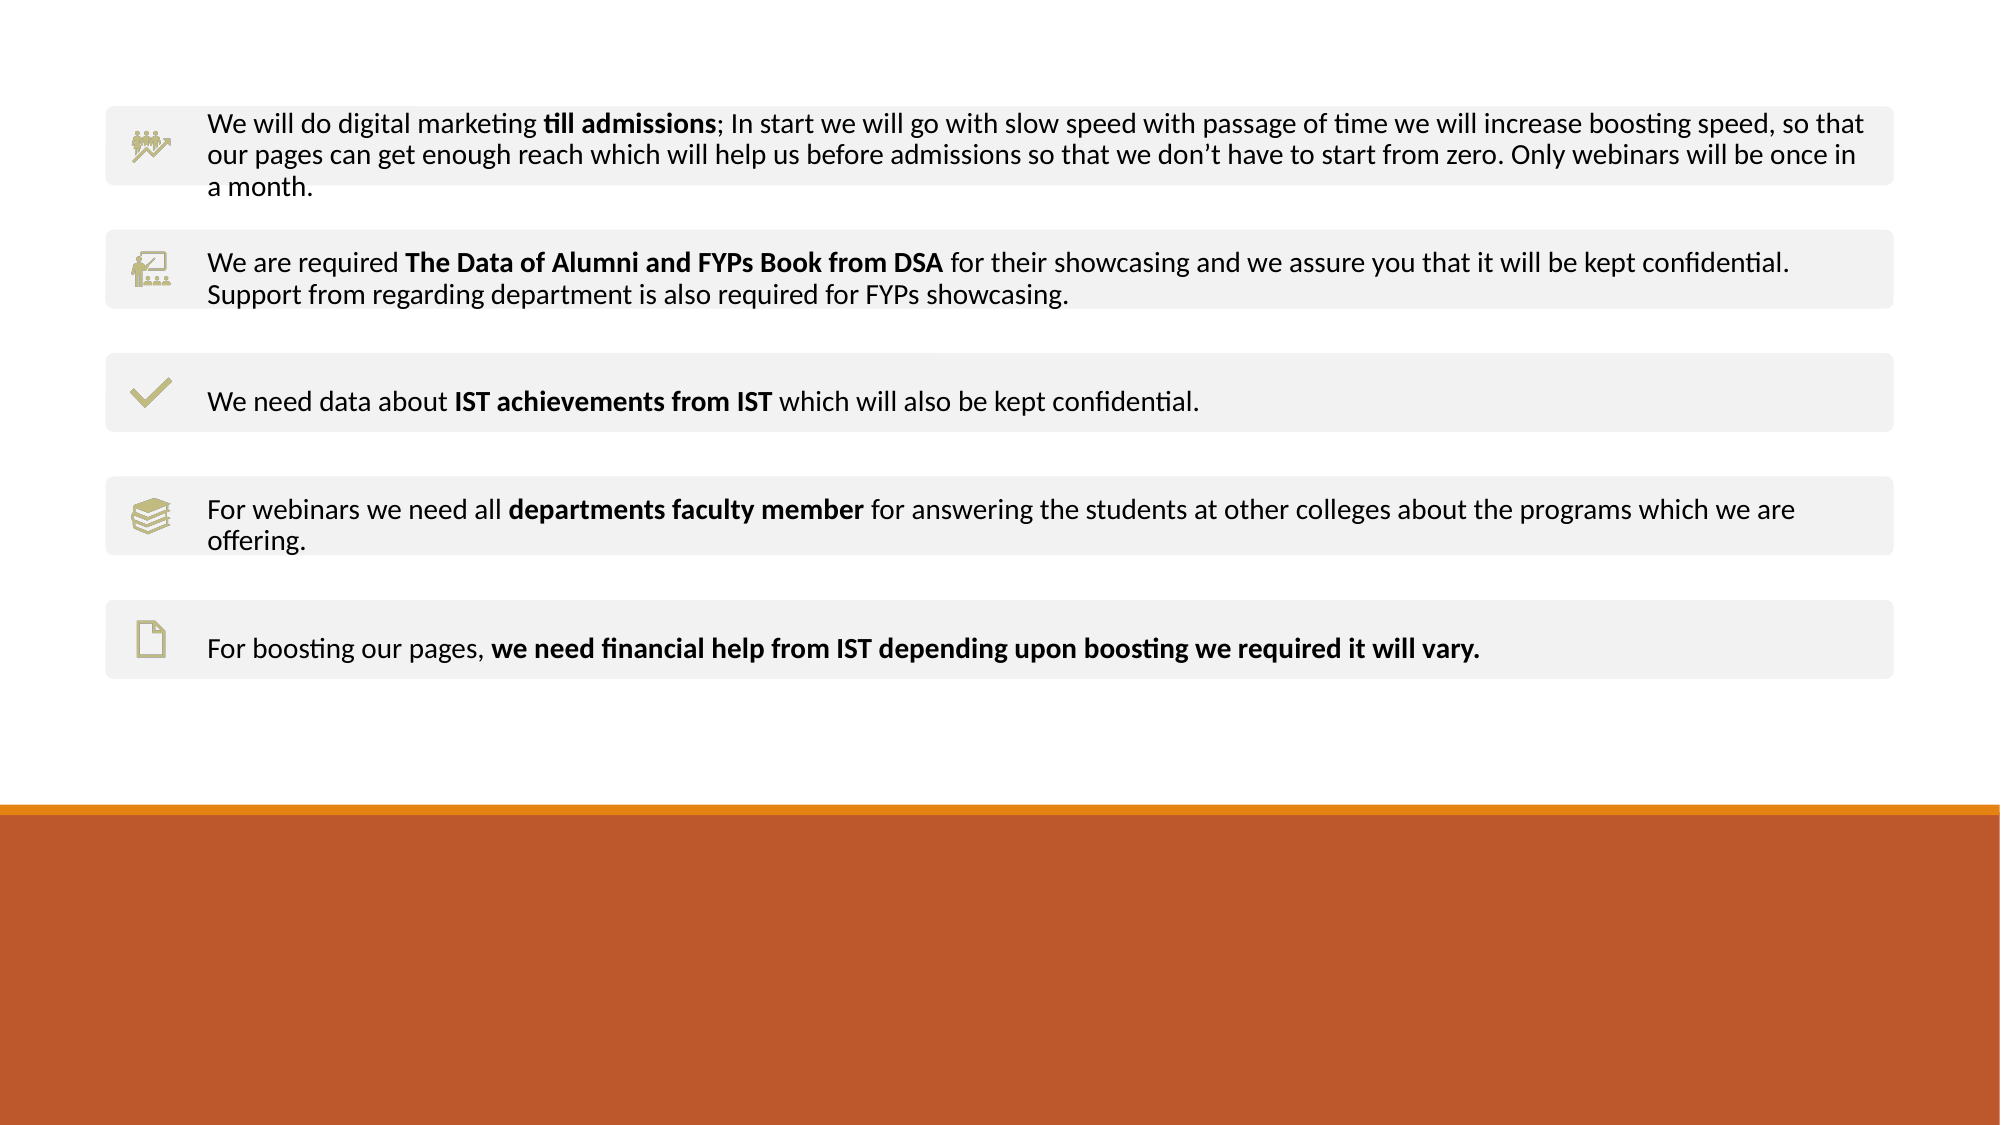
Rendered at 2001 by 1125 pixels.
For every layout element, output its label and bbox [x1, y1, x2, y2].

text_box [0, 803, 2000, 816]
text_box [0, 0, 2000, 803]
list [104, 104, 1895, 700]
text_box [0, 816, 2000, 1125]
